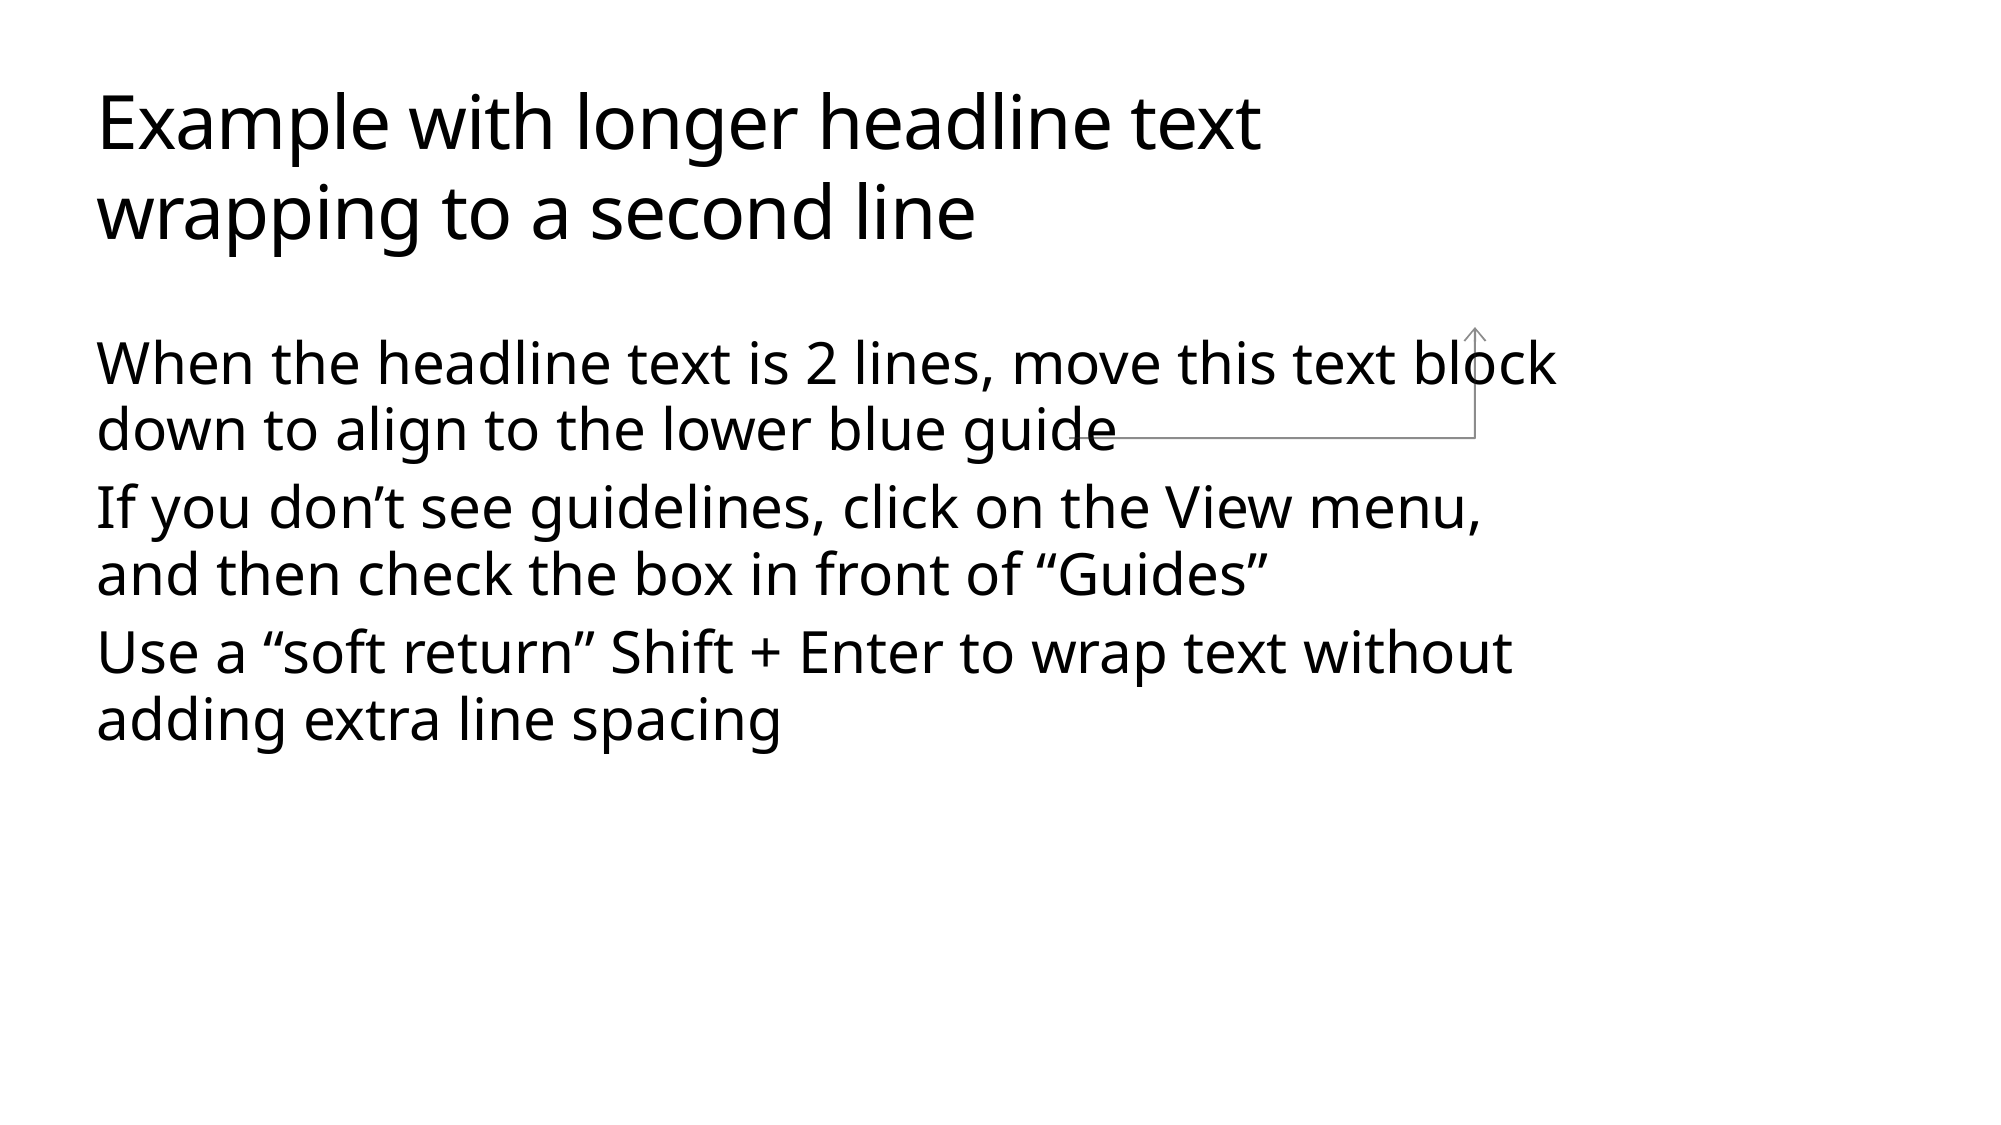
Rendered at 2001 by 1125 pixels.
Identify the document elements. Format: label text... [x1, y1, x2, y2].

title Example with longer headline text wrapping to a second line [96, 75, 1904, 257]
list When the headline text is 2 lines, move this text block down to align to the lower blue guide If you don’t see guidelines, click on the View menu, and then check the box in front of “Guides” Use a “soft return” Shift + Enter to wrap text without adding extra line spacing [96, 331, 1905, 763]
text_box [1069, 327, 1487, 439]
